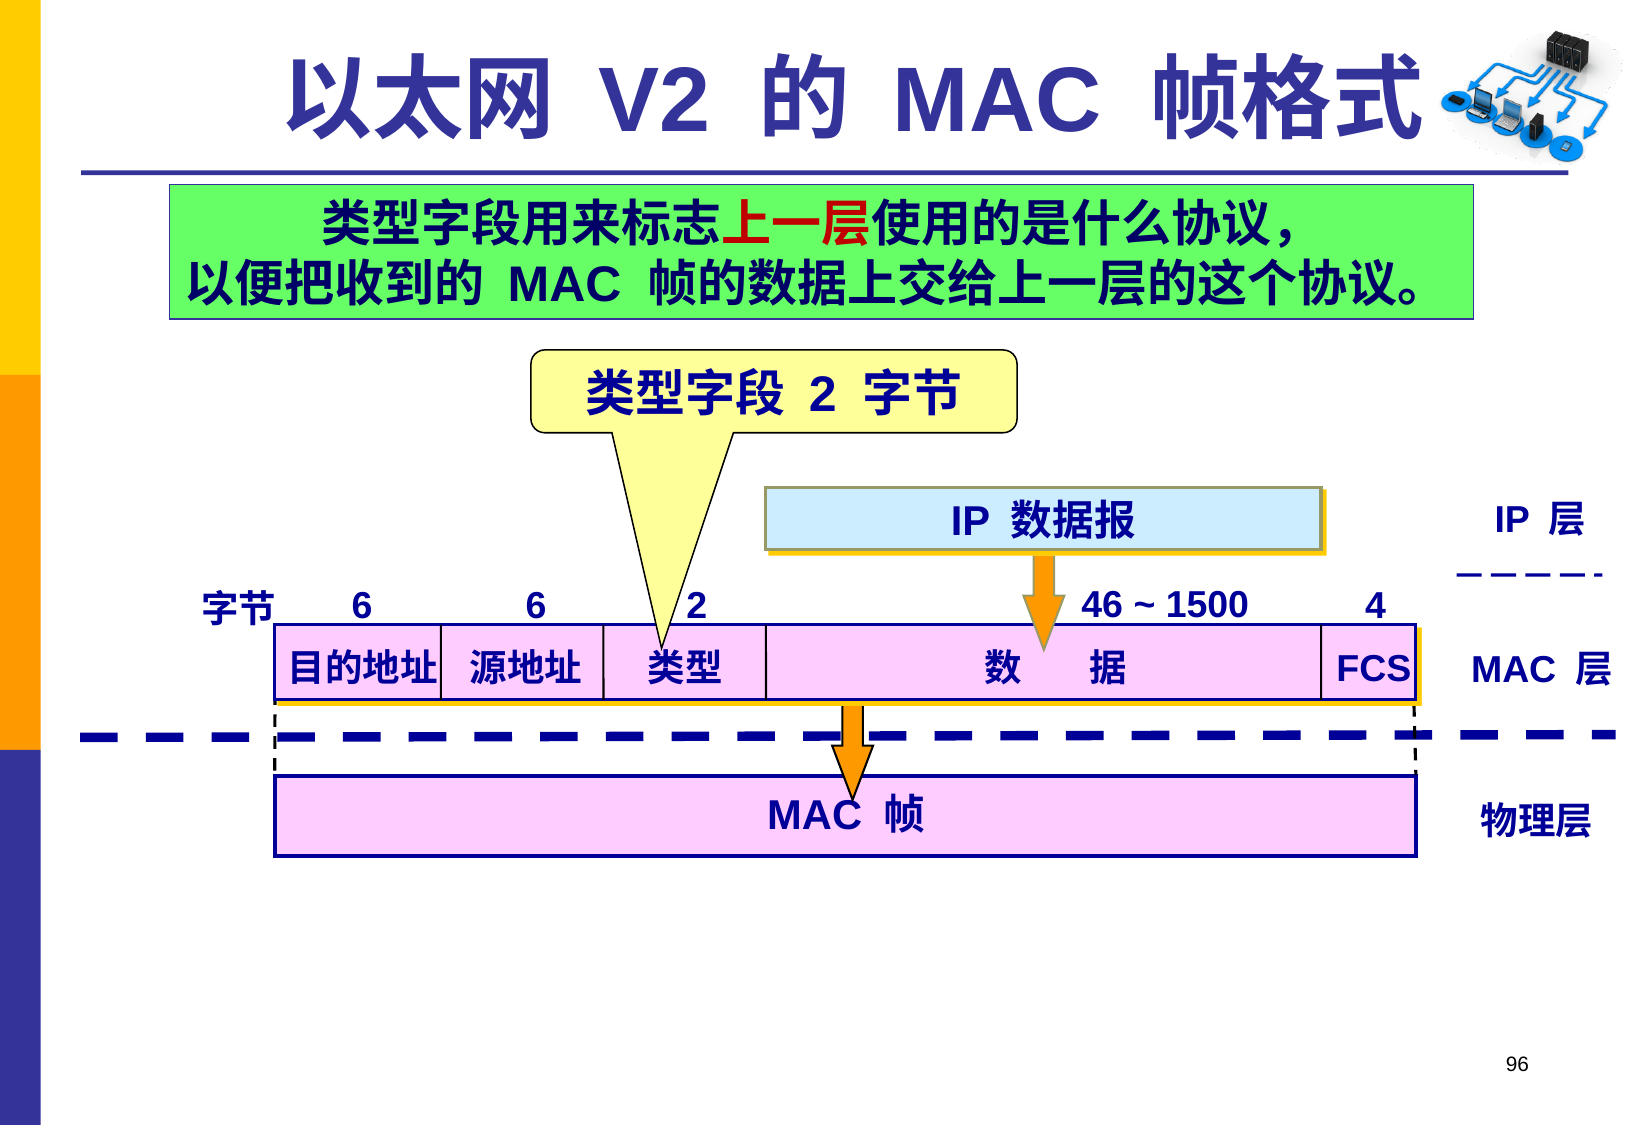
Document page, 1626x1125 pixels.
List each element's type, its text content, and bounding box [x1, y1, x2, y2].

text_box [79, 487, 1625, 858]
text_box 类型字段 2 字节 [530, 349, 1018, 485]
picture [1438, 30, 1624, 165]
title 以太网 V2 的 MAC 帧格式 [159, 31, 1545, 157]
text_box 类型字段用来标志上一层使用的是什么协议， 以便把收到的 MAC 帧的数据上交给上一层的这个协议。 [169, 184, 1474, 320]
slide_number 96 [1164, 1042, 1544, 1118]
